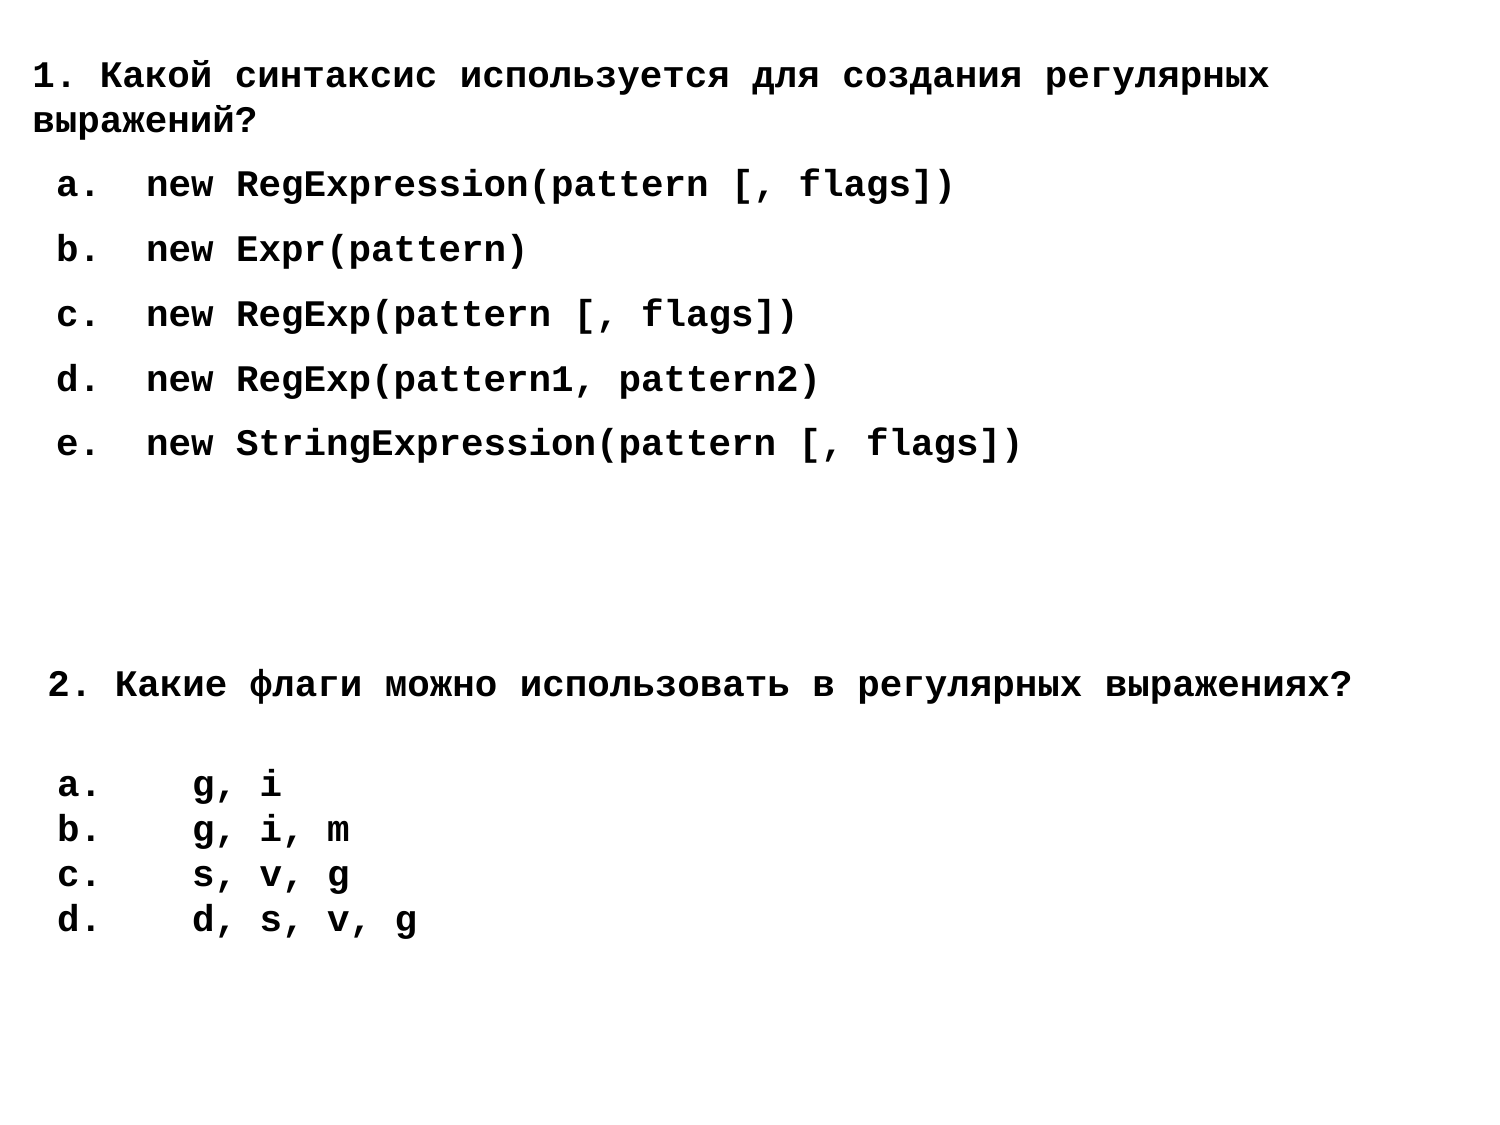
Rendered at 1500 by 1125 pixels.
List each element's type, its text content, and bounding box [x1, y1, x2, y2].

text_box a. new RegExpression(pattern [, flags]) b. new Expr(pattern) c. new RegExp(pattern [, flags]) d. new RegExp(pattern1, pattern2) e. new StringExpression(pattern [, flags]) [41, 148, 1471, 471]
text_box 2. Какие флаги можно использовать в регулярных выражениях? [32, 651, 1390, 712]
text_box a. g, i b. g, i, m c. s, v, g d. d, s, v, g [42, 751, 433, 992]
text_box 1. Какой синтаксис используется для создания регулярных выражений? [17, 42, 1483, 148]
